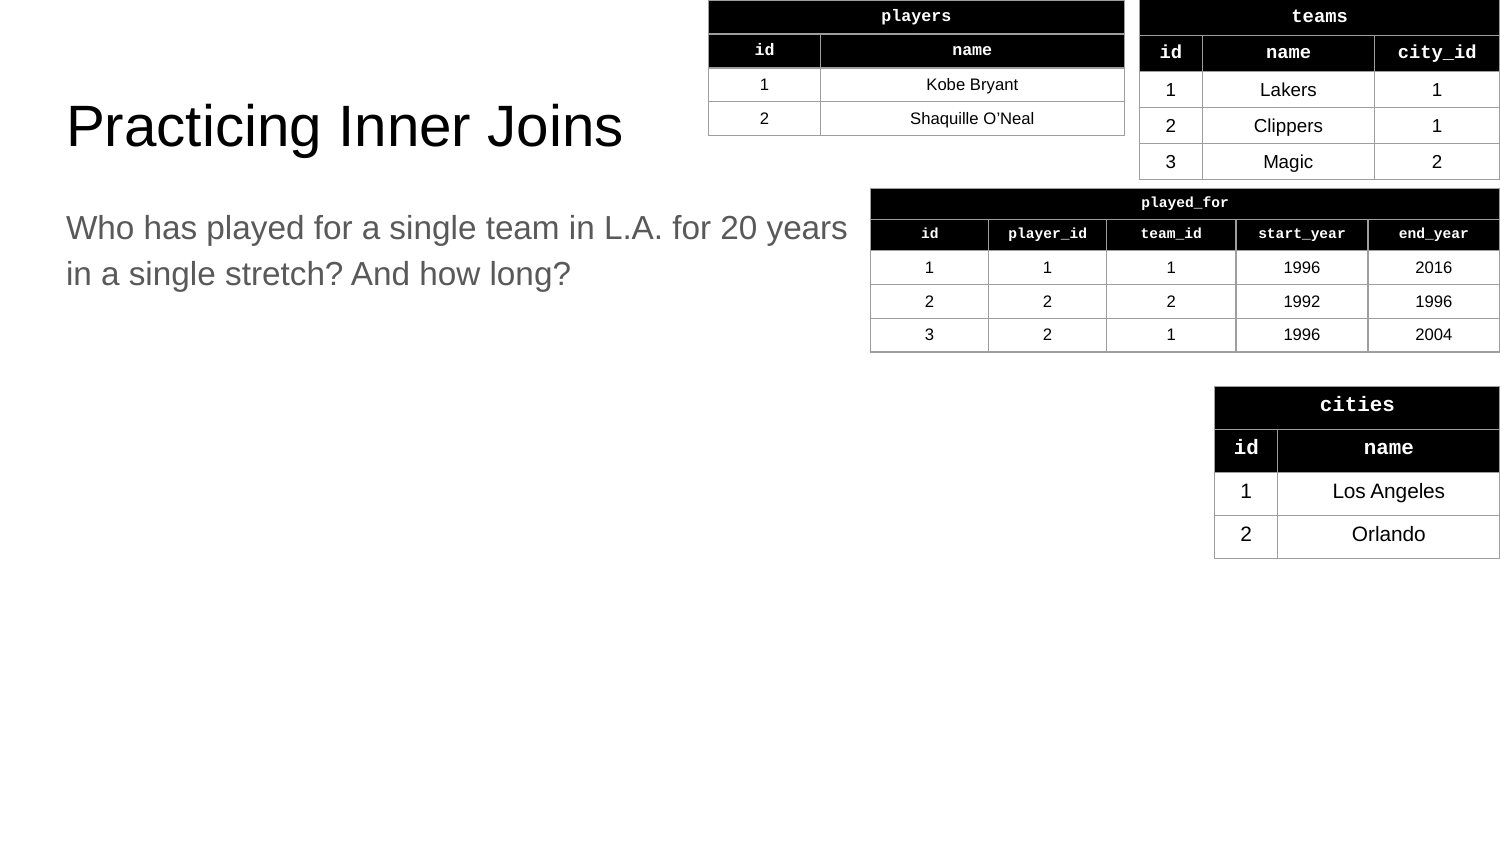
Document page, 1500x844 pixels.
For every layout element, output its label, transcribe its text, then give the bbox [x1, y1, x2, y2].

table_cell name [821, 35, 1124, 67]
table_cell 1996 [1369, 285, 1499, 318]
table_header teams [1140, 0, 1499, 35]
table_cell team_id [1107, 220, 1235, 250]
table_cell 2 [709, 102, 820, 135]
table_cell Orlando [1278, 516, 1499, 558]
table_cell 1 [1107, 319, 1235, 351]
table_cell 2 [989, 319, 1106, 351]
table_header players [709, 1, 1124, 33]
table_cell Clippers [1203, 108, 1374, 143]
table_cell end_year [1369, 220, 1499, 250]
list Who has played for a single team in L.A. for 20 years in a single stretch? And how long? [51, 185, 865, 289]
table_cell 1 [1375, 72, 1499, 107]
title Practicing Inner Joins [51, 72, 1139, 167]
table_header cities [1215, 387, 1499, 429]
table_cell 2 [1140, 108, 1202, 143]
table_cell 1 [1215, 473, 1277, 515]
table_header played_for [871, 189, 1499, 219]
table_cell 1 [1375, 108, 1499, 143]
table_cell 1 [709, 69, 820, 101]
table_cell id [1140, 36, 1202, 71]
table_cell 1996 [1237, 319, 1367, 351]
table_cell 1 [1140, 72, 1202, 107]
table_cell 2 [1375, 144, 1499, 179]
table_cell 1 [1107, 251, 1235, 284]
table_cell start_year [1237, 220, 1367, 250]
table_cell Lakers [1203, 72, 1374, 107]
table_cell Kobe Bryant [821, 69, 1124, 101]
table_cell player_id [989, 220, 1106, 250]
table_cell 3 [1140, 144, 1202, 179]
table_cell Magic [1203, 144, 1374, 179]
table_cell 2 [1107, 285, 1235, 318]
table_cell name [1203, 36, 1374, 71]
table_cell 2016 [1369, 251, 1499, 284]
table_cell 2 [1215, 516, 1277, 558]
table_cell Los Angeles [1278, 473, 1499, 515]
table_cell city_id [1375, 36, 1499, 71]
table_cell name [1278, 430, 1499, 472]
table_cell id [709, 35, 820, 67]
table_cell 2 [989, 285, 1106, 318]
table_cell id [871, 220, 988, 250]
table_cell 1 [989, 251, 1106, 284]
table_cell 3 [871, 319, 988, 351]
table_cell 1 [871, 251, 988, 284]
table_cell id [1215, 430, 1277, 472]
table_cell Shaquille O’Neal [821, 102, 1124, 135]
table_cell 1992 [1237, 285, 1367, 318]
table_cell 2 [871, 285, 988, 318]
table_cell 2004 [1369, 319, 1499, 351]
table_cell 1996 [1237, 251, 1367, 284]
